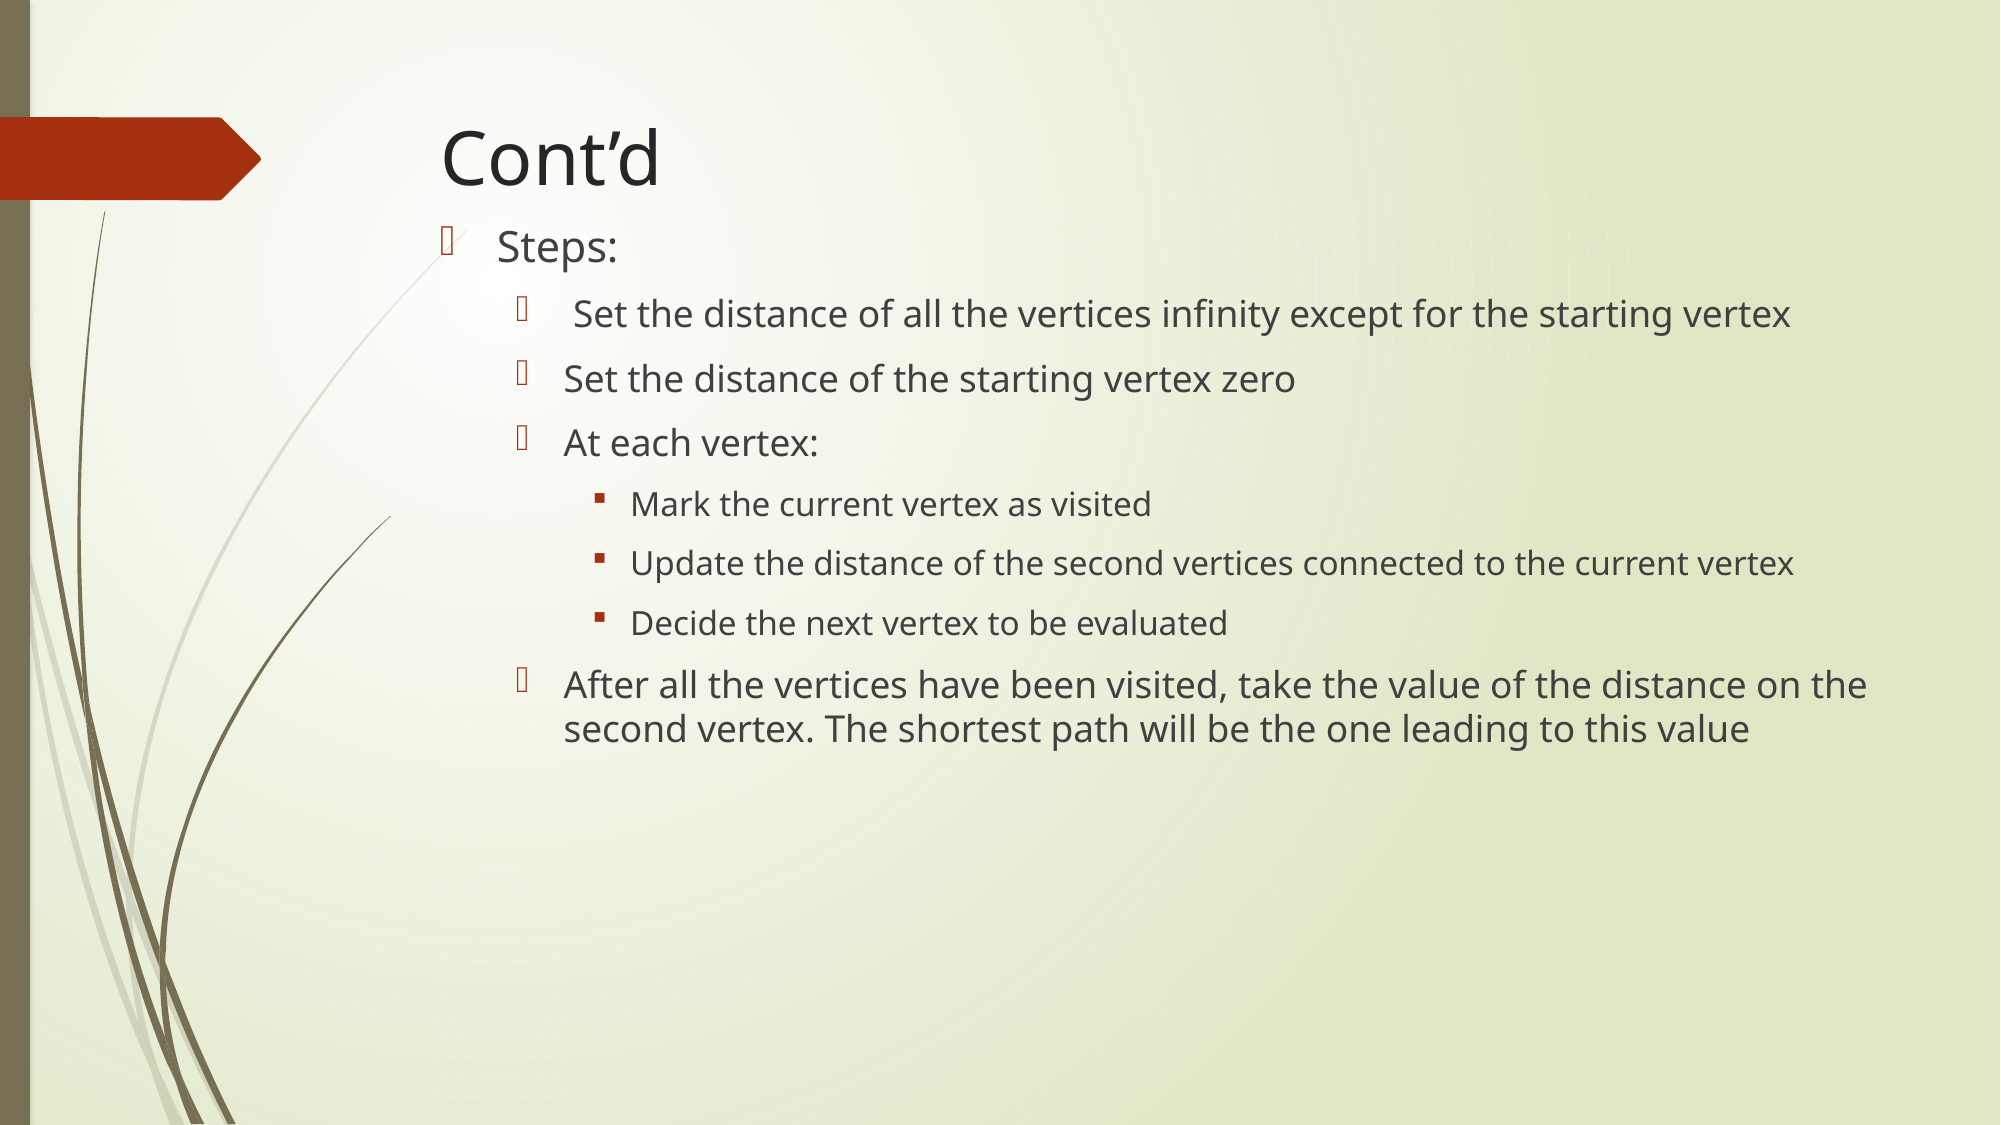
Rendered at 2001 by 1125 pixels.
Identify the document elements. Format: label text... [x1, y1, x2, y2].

list Steps: Set the distance of all the vertices infinity except for the starting vertex Set the distance of the starting vertex zero At each vertex: Mark the current vertex as visited Update the distance of the second vertices connected to the current vertex Decide the next vertex to be evaluated After all the vertices have been visited, take the value of the distance on the second vertex. The shortest path will be the one leading to this value [424, 212, 1888, 970]
title Cont’d [425, 102, 1888, 212]
